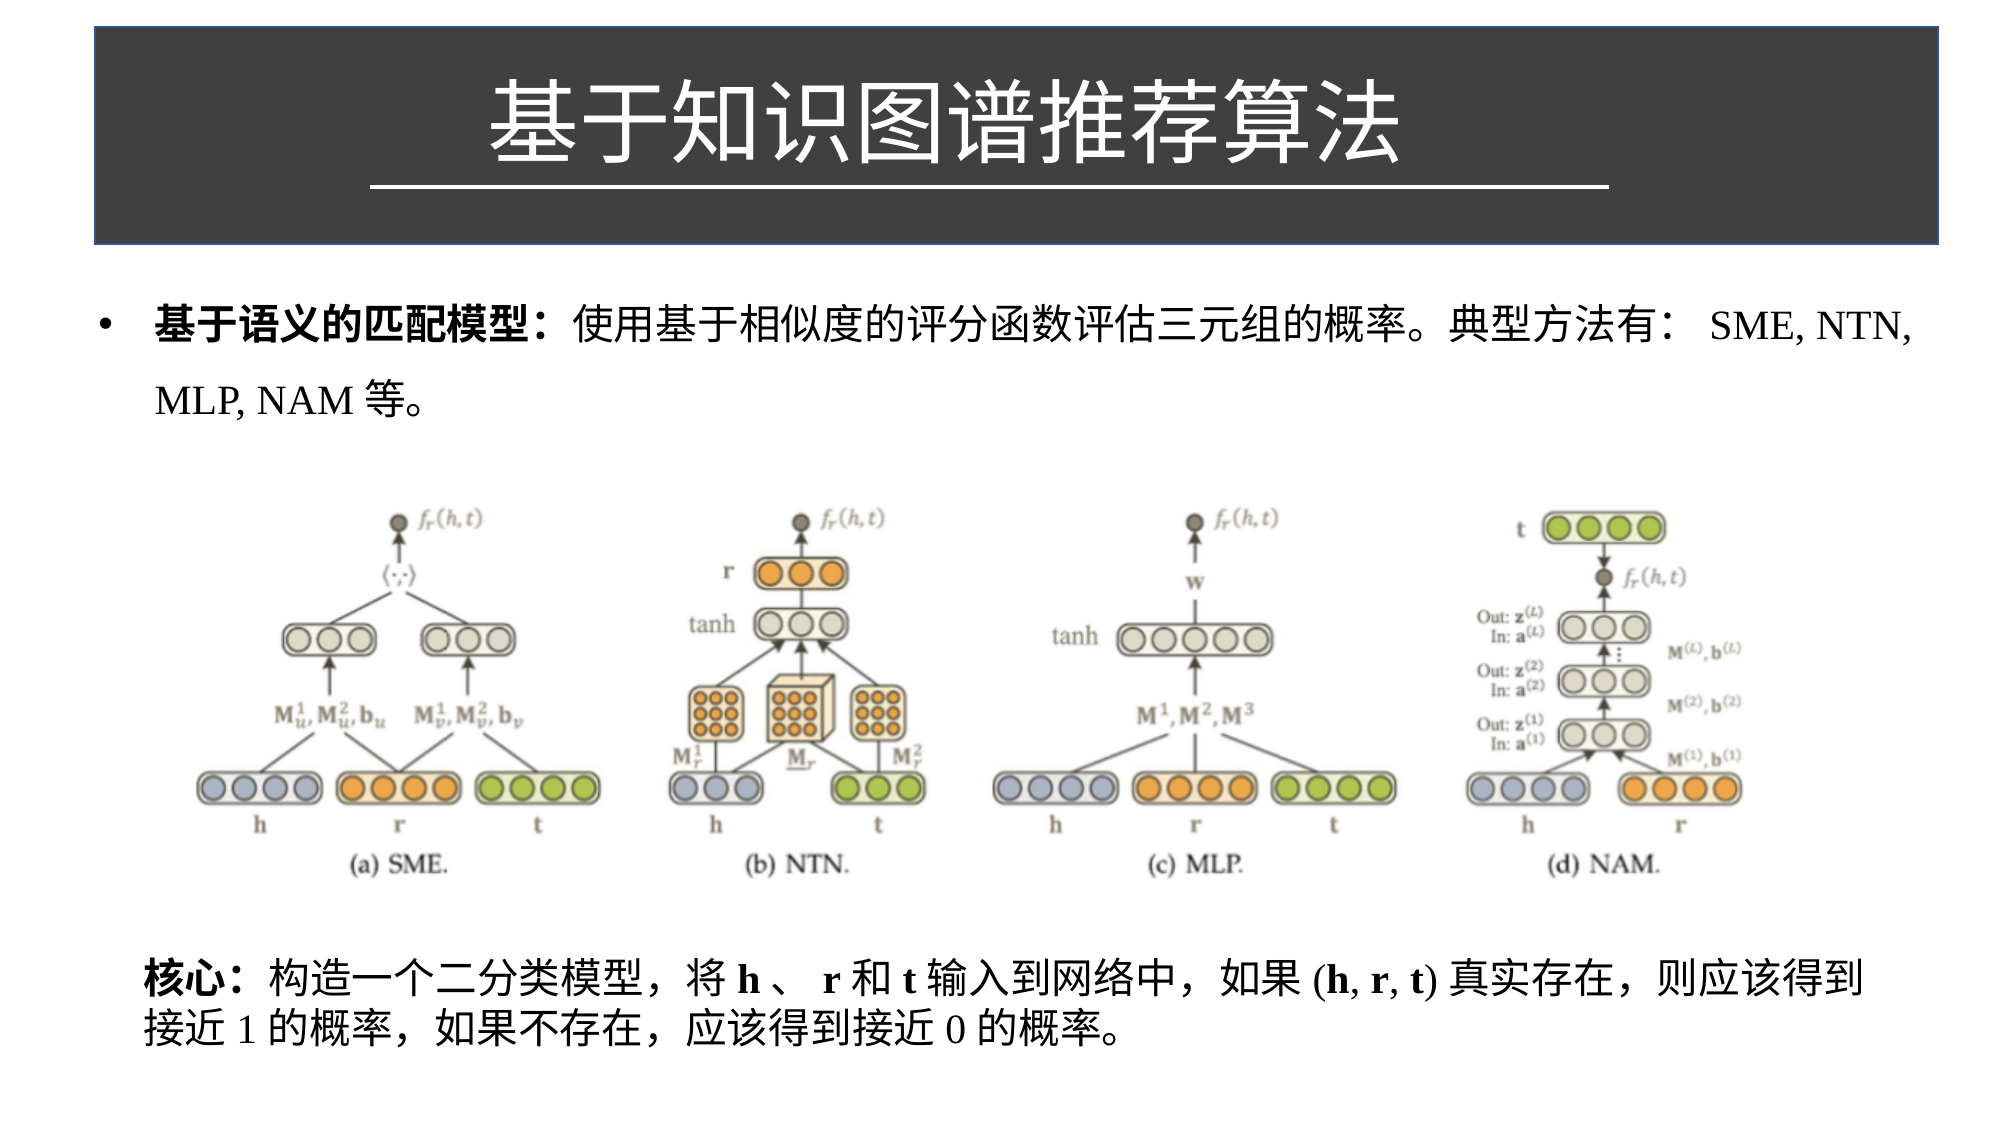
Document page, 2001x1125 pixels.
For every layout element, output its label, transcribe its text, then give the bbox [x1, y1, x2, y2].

text_box 基于知识图谱推荐算法 [219, 14, 1673, 184]
text_box [94, 26, 1939, 245]
picture [191, 495, 1744, 883]
text_box 核心：构造一个二分类模型，将h、r和t输入到网络中，如果(h, r, t)真实存在，则应该得到接近1的概率，如果不存在，应该得到接近0的概率。 [128, 944, 1906, 1060]
text_box 基于语义的匹配模型：使用基于相似度的评分函数评估三元组的概率。典型方法有：SME, NTN, MLP, NAM等。 [83, 265, 1938, 598]
